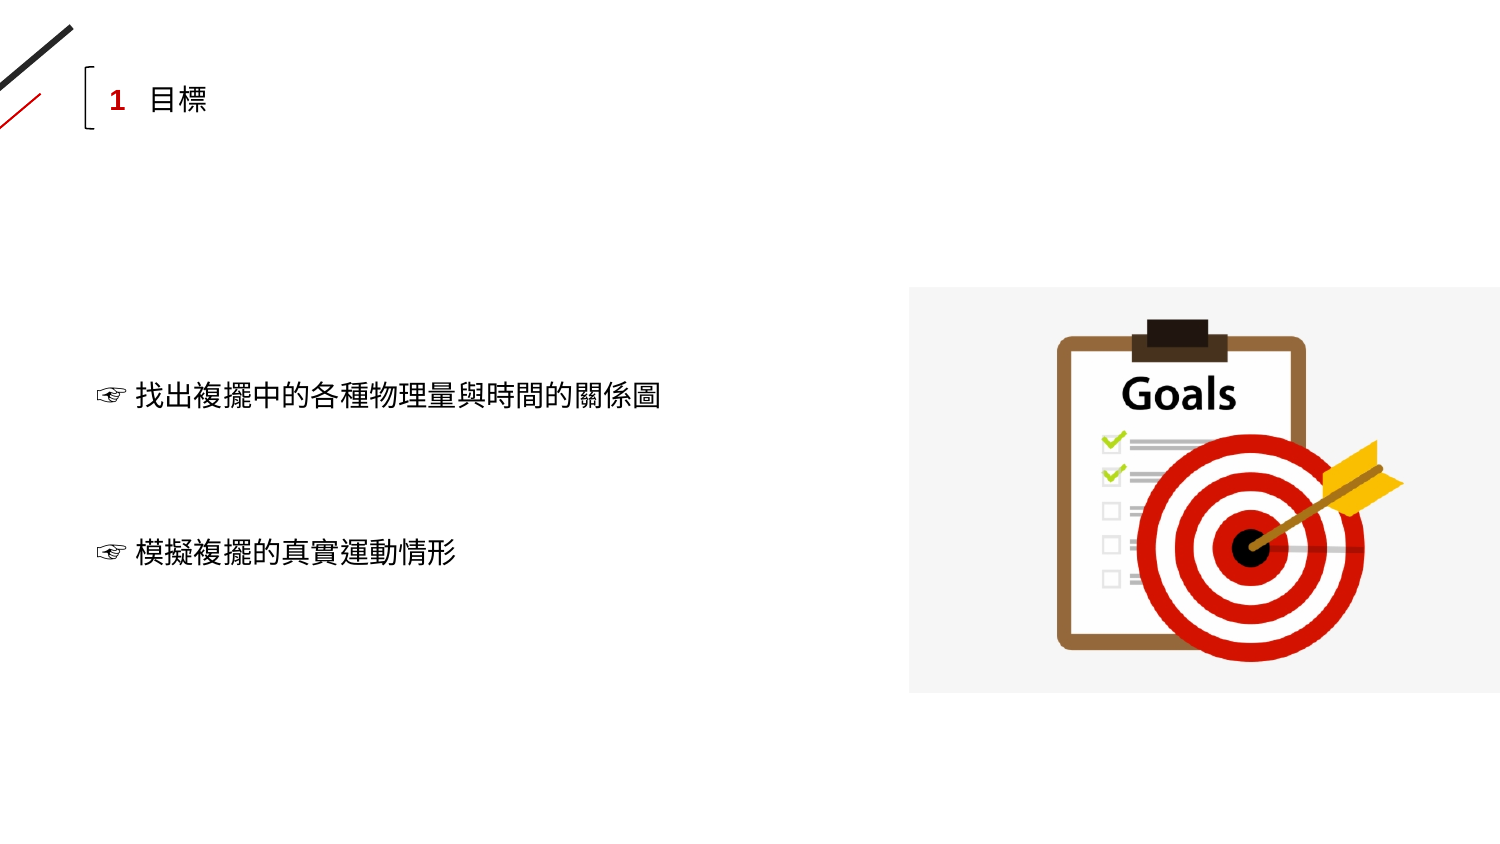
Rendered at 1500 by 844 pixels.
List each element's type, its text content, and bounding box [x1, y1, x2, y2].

text_box 1 目標 [98, 75, 266, 121]
picture [909, 287, 1500, 693]
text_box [0, 93, 41, 135]
text_box [85, 66, 95, 129]
text_box ☞找出複擺中的各種物理量與時間的關係圖 ☞模擬複擺的真實運動情形 [85, 350, 813, 629]
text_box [0, 26, 72, 108]
